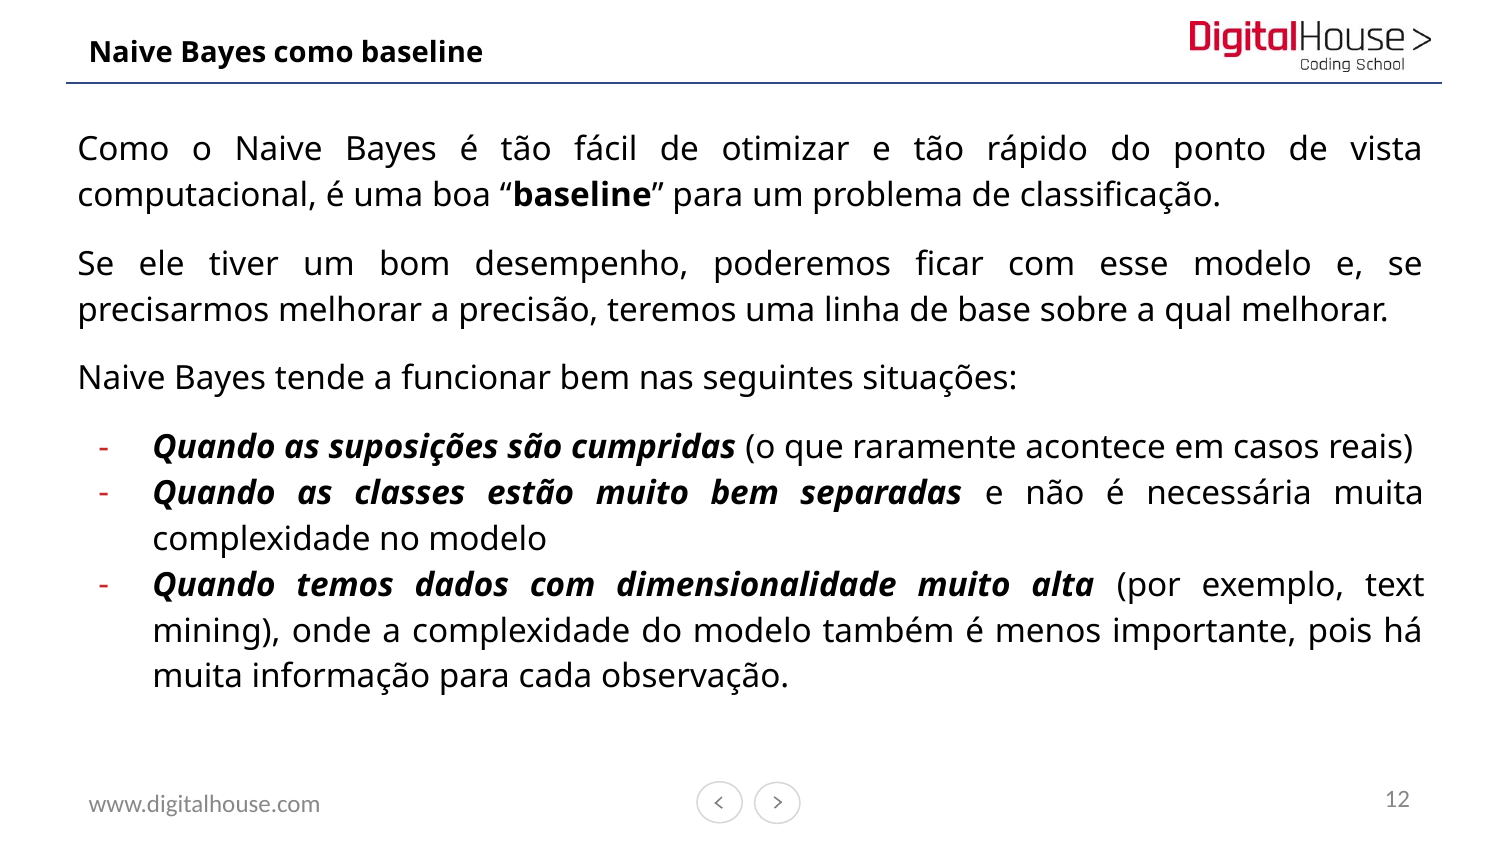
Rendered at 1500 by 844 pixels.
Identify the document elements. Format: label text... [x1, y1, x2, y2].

picture [1190, 21, 1431, 72]
title Naive Bayes como baseline [73, 21, 1074, 80]
slide_number 12 [1074, 774, 1425, 820]
text_box Como o Naive Bayes é tão fácil de otimizar e tão rápido do ponto de vista computacional, é uma boa “baseline” para um problema de classificação. Se ele tiver um bom desempenho, poderemos ficar com esse modelo e, se precisarmos melhorar a precisão, teremos uma linha de base sobre a qual melhorar. Naive Bayes tende a funcionar bem nas seguintes situações: Quando as suposições são cumpridas (o que raramente acontece em casos reais) Quando as classes estão muito bem separadas e não é necessária muita complexidade no modelo Quando temos dados com dimensionalidade muito alta (por exemplo, text mining), onde a complexidade do modelo também é menos importante, pois há muita informação para cada observação. [62, 106, 1440, 749]
